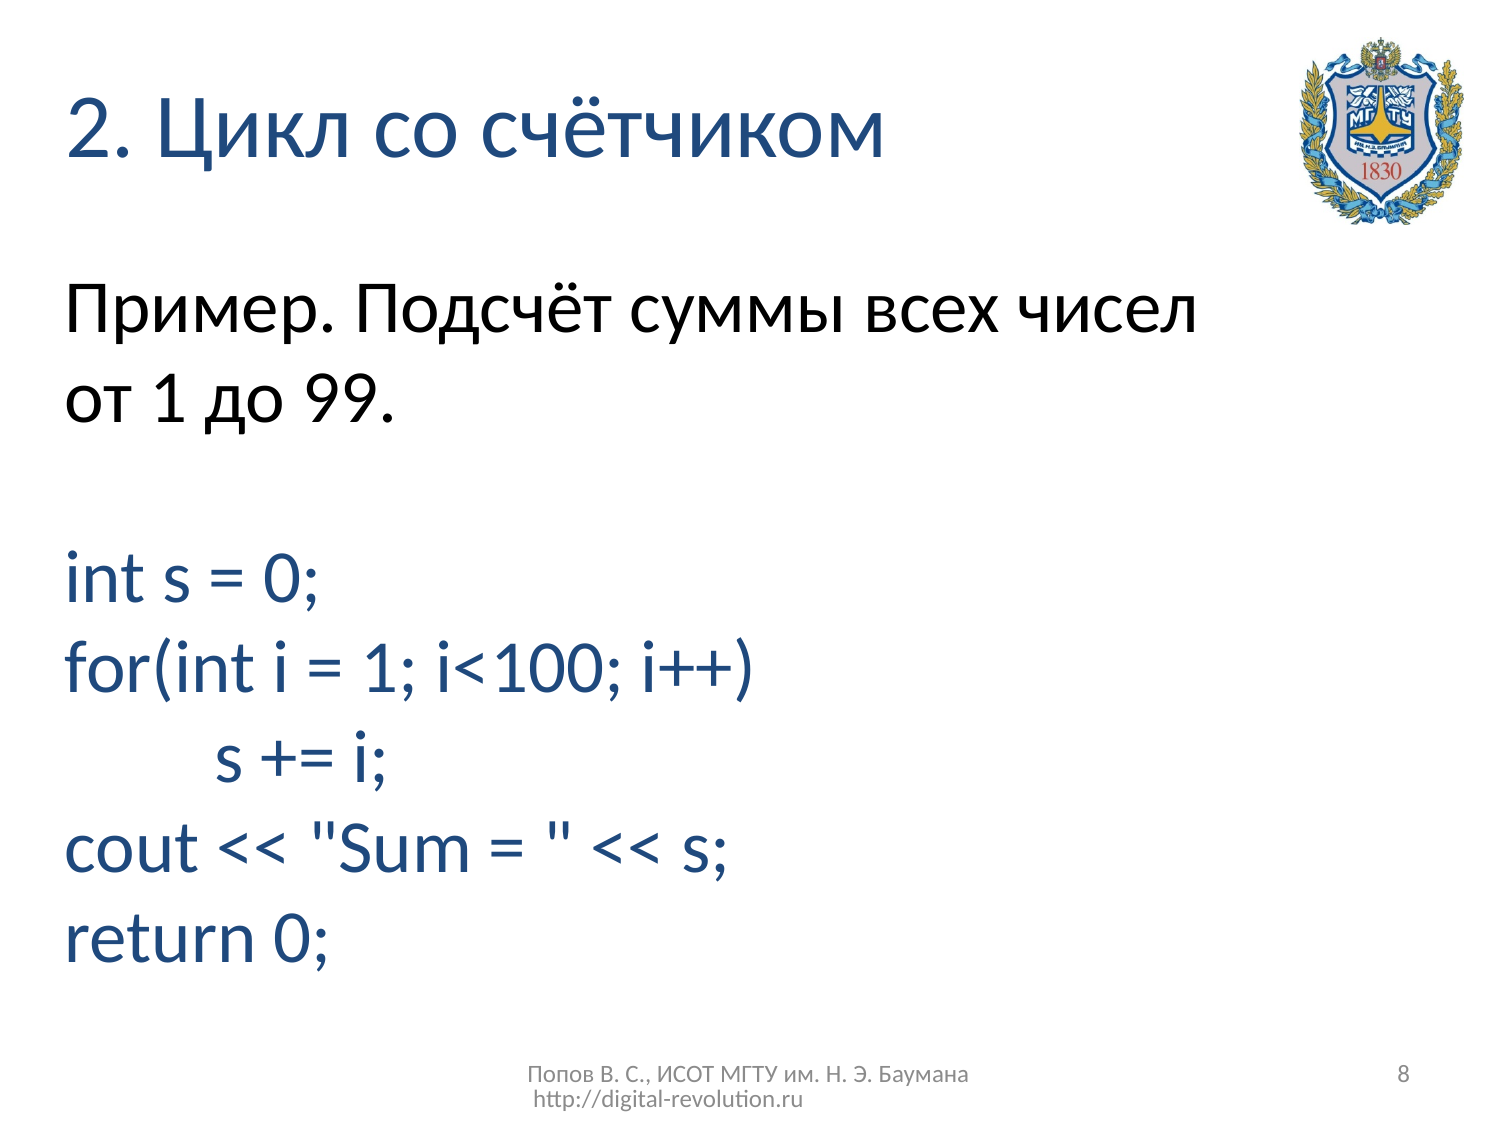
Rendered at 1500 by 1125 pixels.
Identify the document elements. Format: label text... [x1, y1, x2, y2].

footer Попов В. С., ИСОТ МГТУ им. Н. Э. Баумана http://digital-revolution.ru [512, 1042, 988, 1103]
picture [1299, 37, 1464, 226]
title 2. Цикл со счётчиком [50, 0, 1275, 242]
slide_number 8 [1074, 1042, 1425, 1103]
text_box Пример. Подсчёт суммы всех чисел от 1 до 99. int s = 0; for(int i = 1; i<100; i++) s += i; cout << "Sum = " << s; return 0; [50, 249, 1450, 1125]
